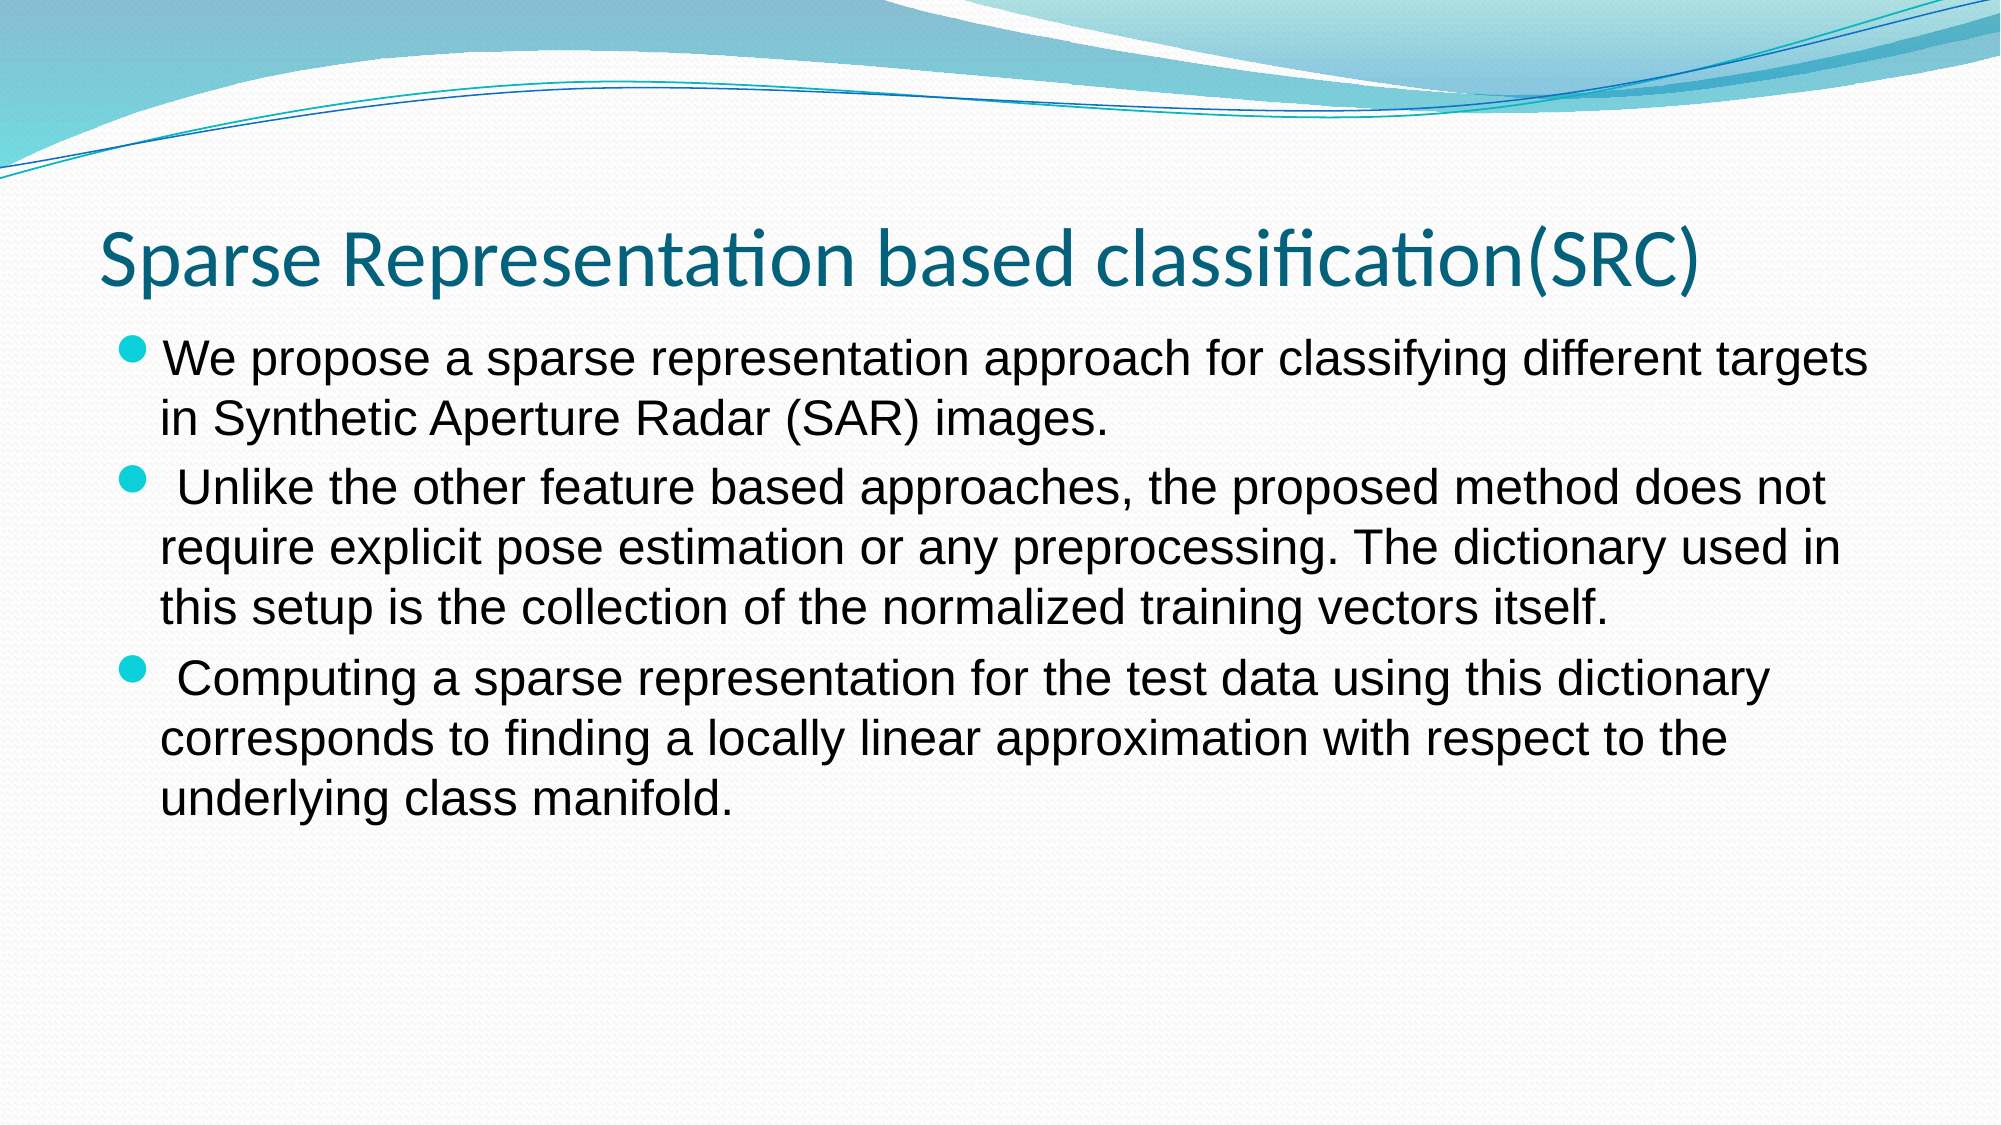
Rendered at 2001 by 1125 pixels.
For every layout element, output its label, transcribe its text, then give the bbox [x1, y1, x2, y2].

title Sparse Representation based classification(SRC) [99, 115, 1900, 303]
list We propose a sparse representation approach for classifying different targets in Synthetic Aperture Radar (SAR) images. Unlike the other feature based approaches, the proposed method does not require explicit pose estimation or any preprocessing. The dictionary used in this setup is the collection of the normalized training vectors itself. Computing a sparse representation for the test data using this dictionary corresponds to finding a locally linear approximation with respect to the underlying class manifold. [99, 317, 1900, 1038]
